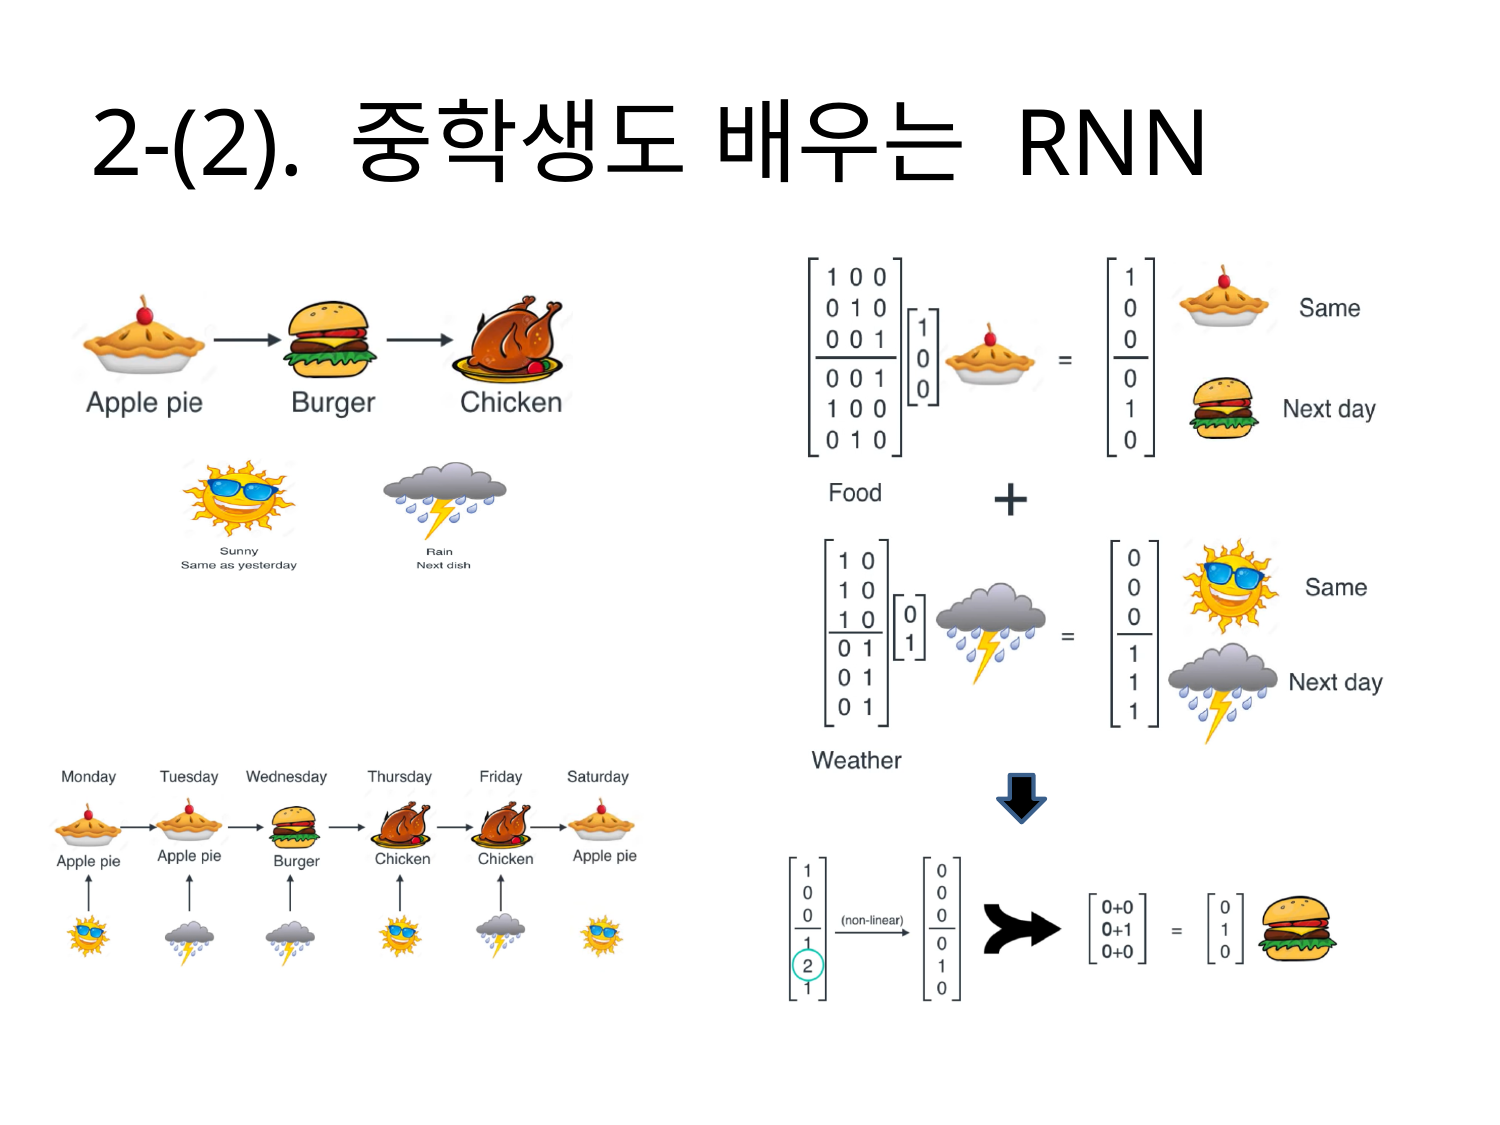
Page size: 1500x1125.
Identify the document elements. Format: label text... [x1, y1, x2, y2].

text_box [996, 788, 1048, 825]
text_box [64, 290, 574, 575]
picture [40, 751, 669, 975]
picture [773, 845, 1353, 1013]
picture [796, 243, 1402, 782]
title 2-(2). 중학생도 배우는 RNN [75, 45, 1425, 233]
